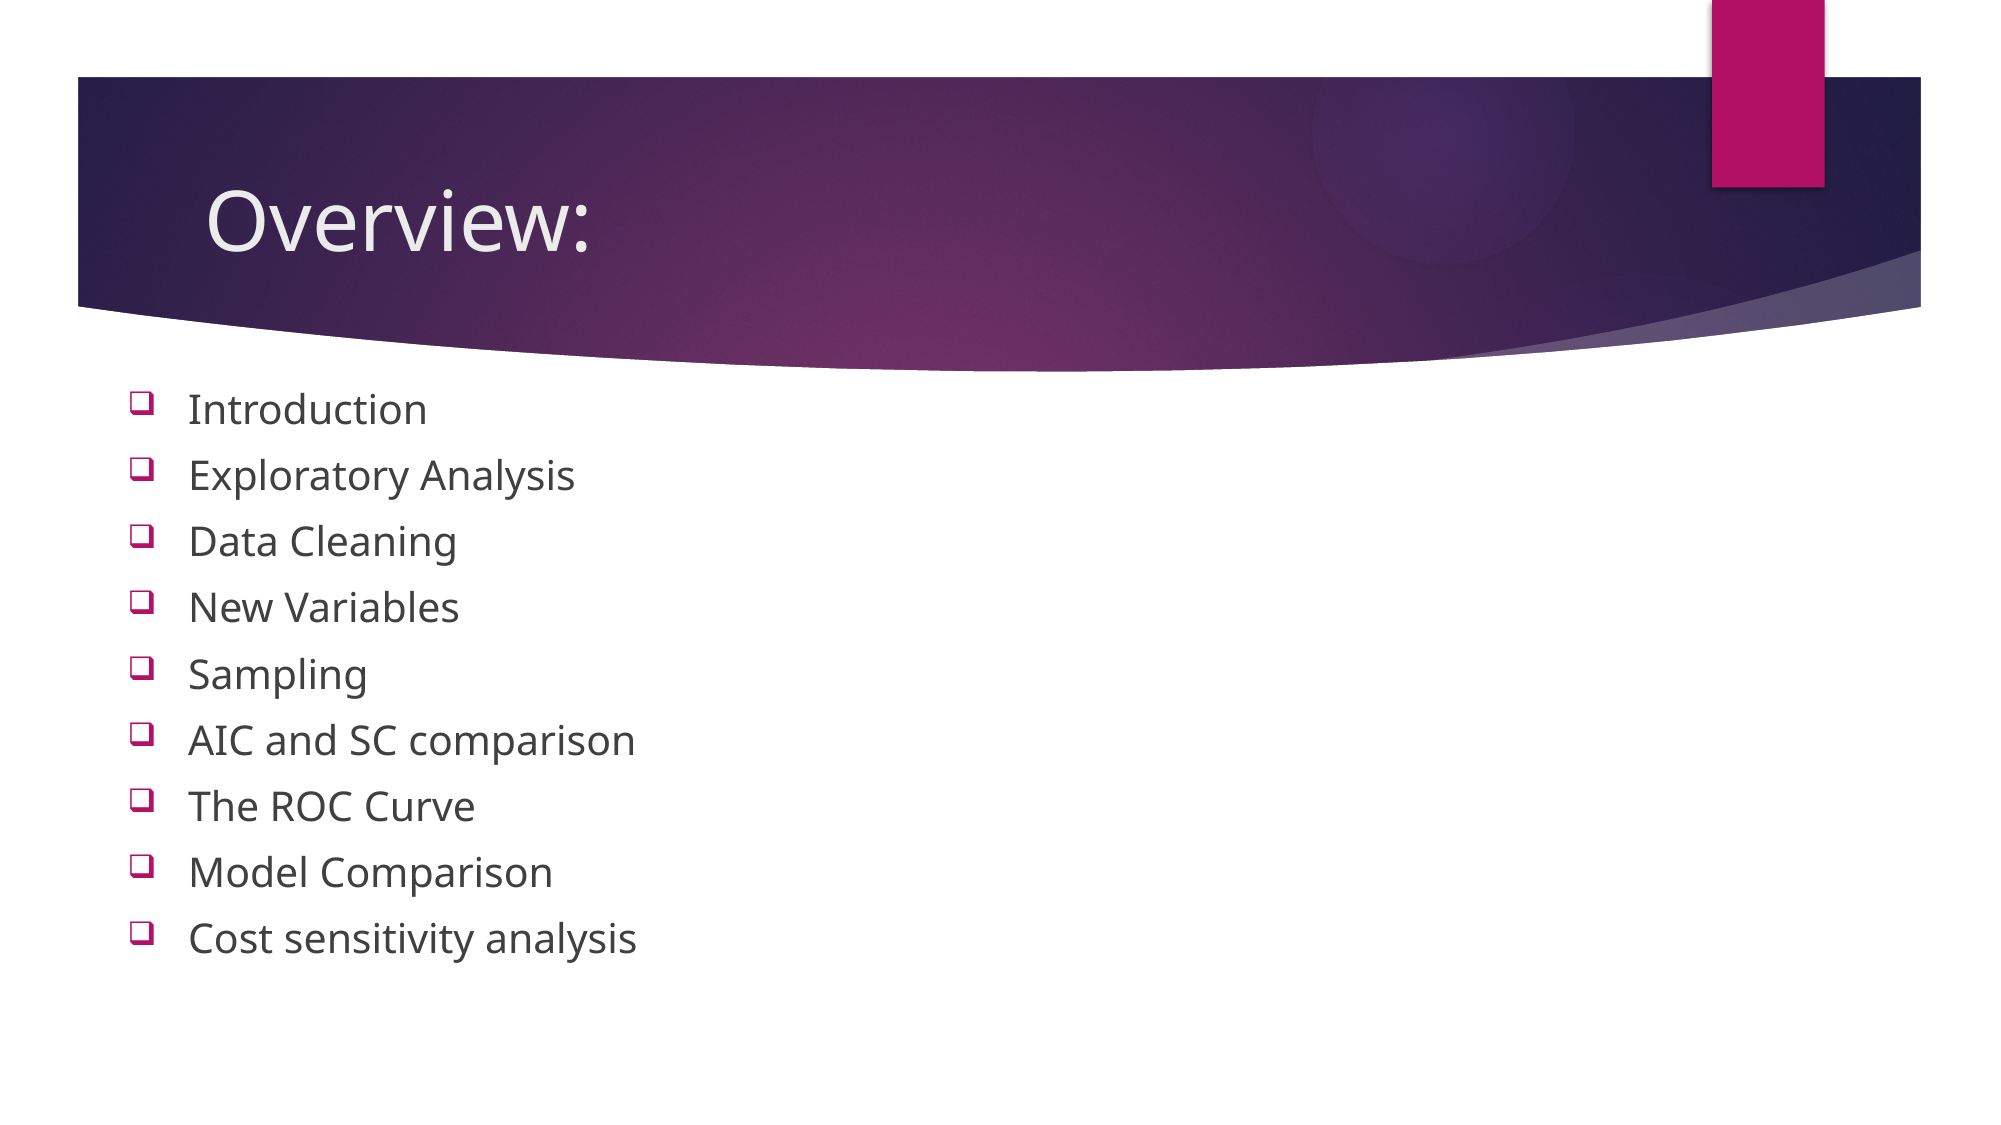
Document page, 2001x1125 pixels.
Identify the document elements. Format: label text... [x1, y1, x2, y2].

list Introduction Exploratory Analysis Data Cleaning New Variables Sampling AIC and SC comparison The ROC Curve Model Comparison Cost sensitivity analysis [112, 375, 1775, 975]
title Overview: [189, 159, 1627, 276]
